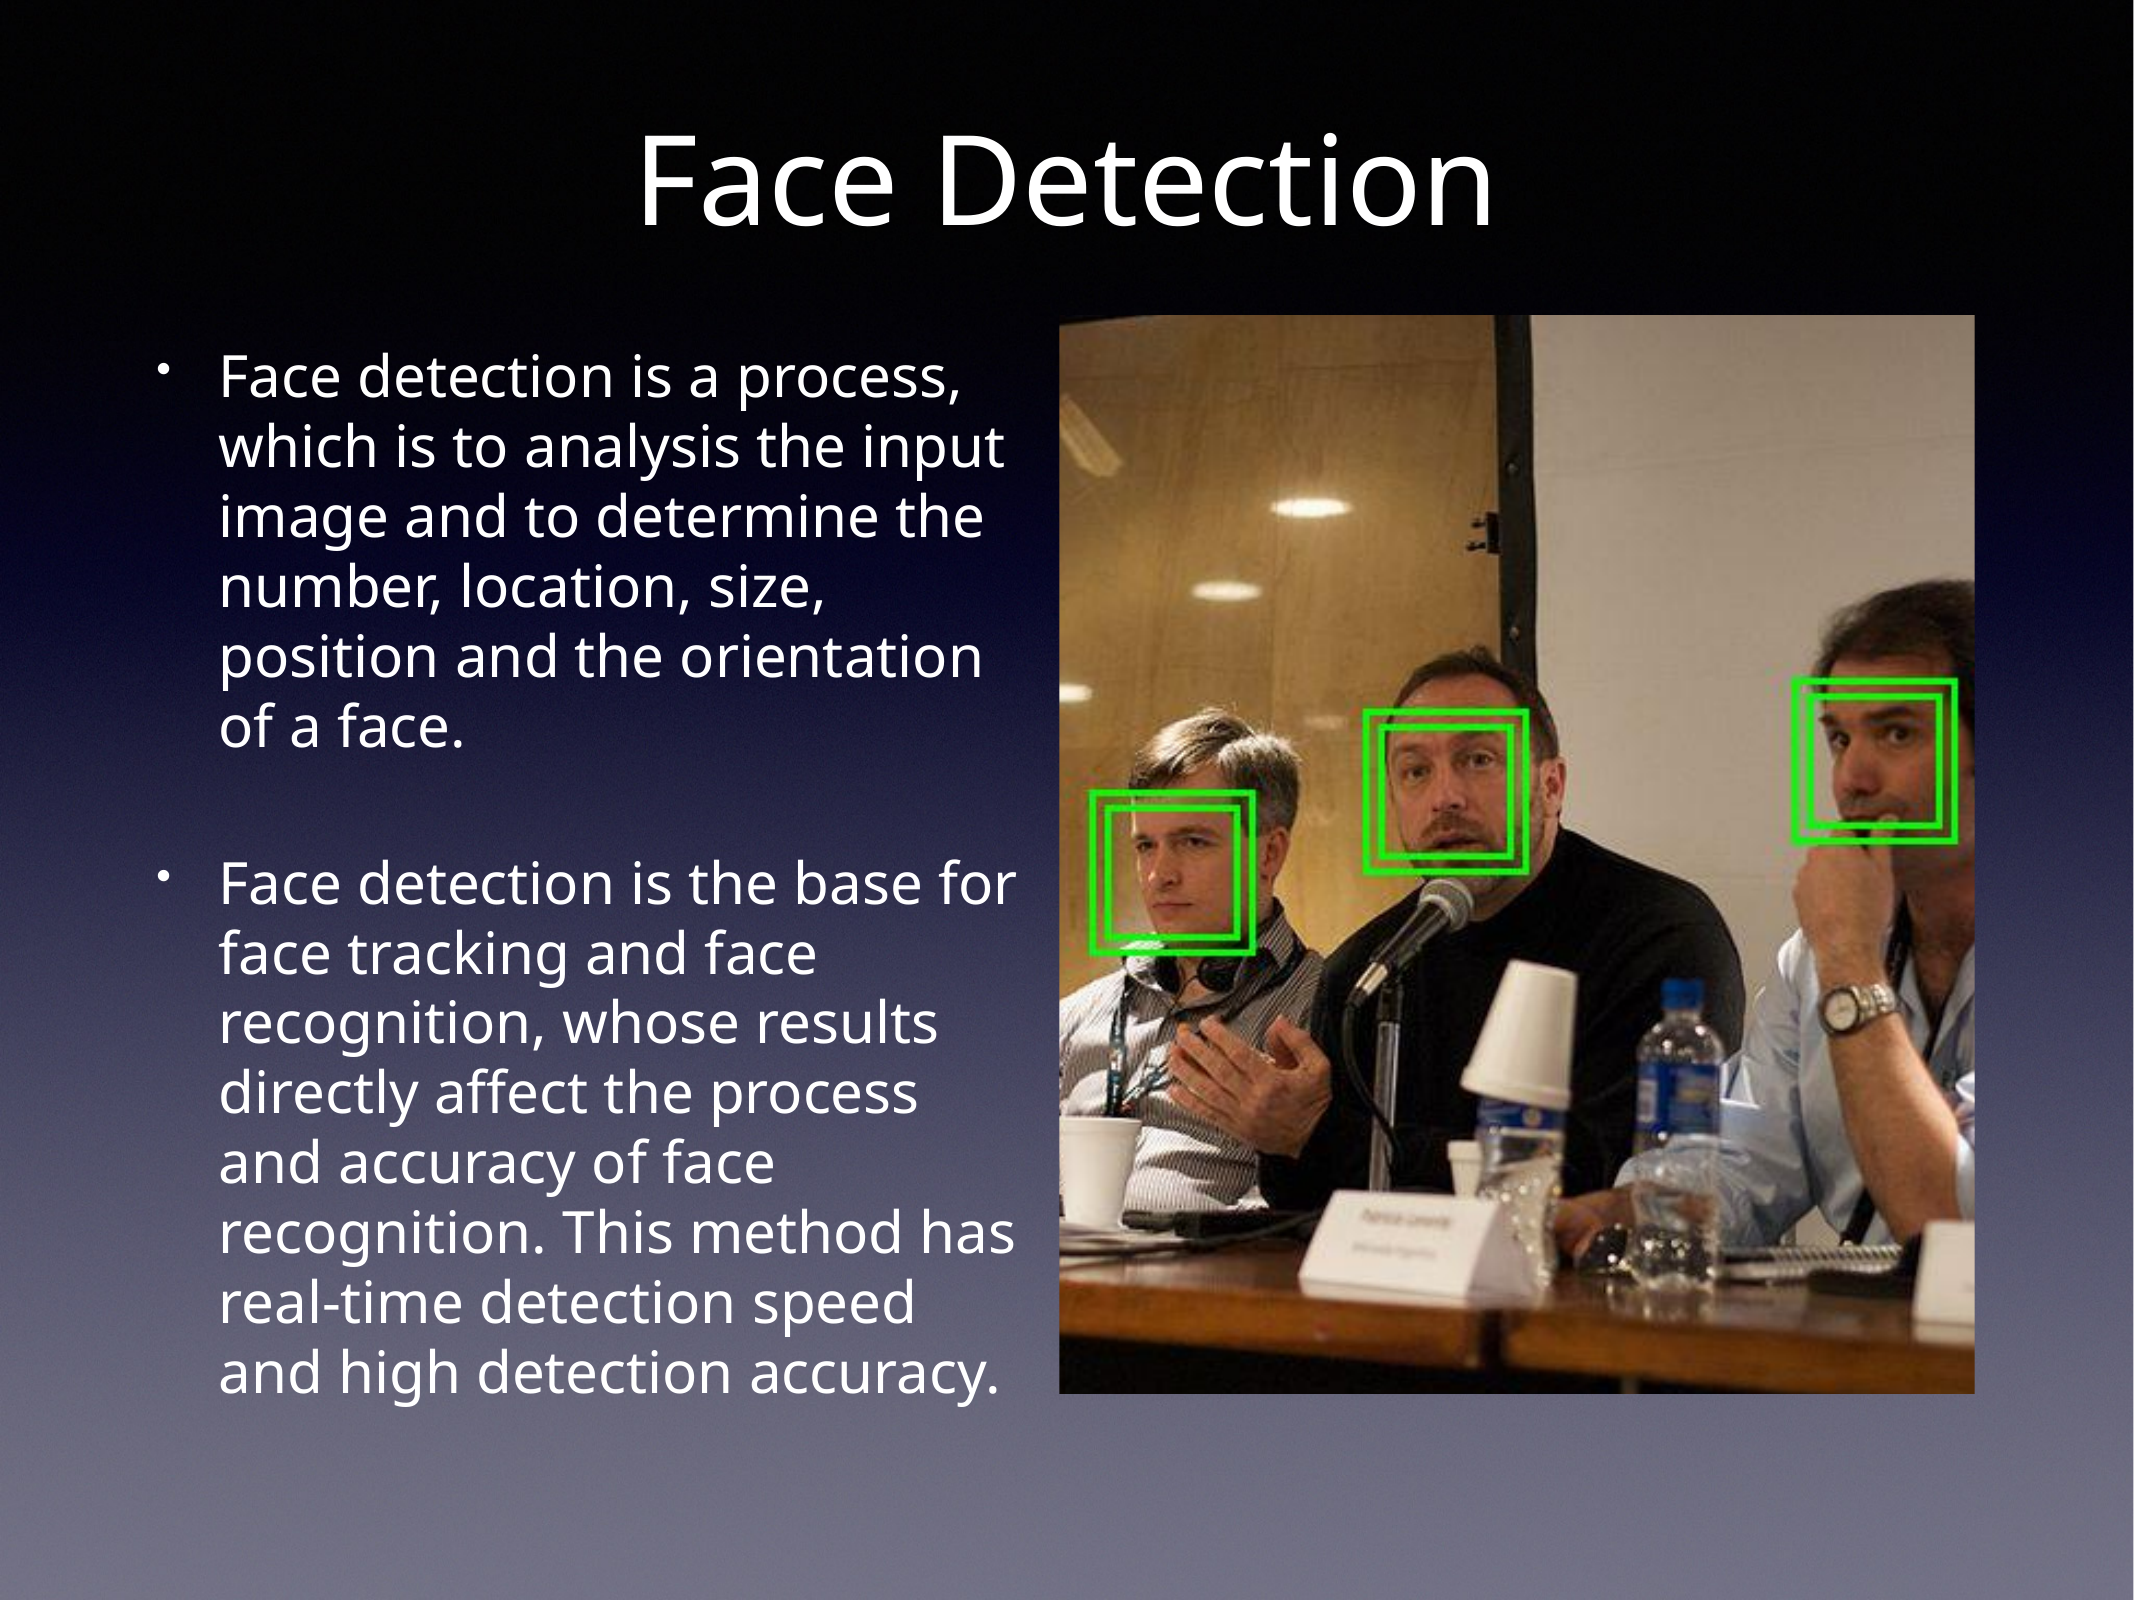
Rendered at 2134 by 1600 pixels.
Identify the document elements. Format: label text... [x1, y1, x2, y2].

title Face Detection [155, 66, 1978, 286]
picture [0, 0, 2134, 1600]
text_box Face detection is the base for face tracking and face recognition, whose results directly affect the process and accuracy of face recognition. This method has real-time detection speed and high detection accuracy. [156, 813, 1032, 1438]
list Face detection is a process, which is to analysis the input image and to determine the number, location, size, position and the orientation of a face. [155, 304, 1032, 794]
